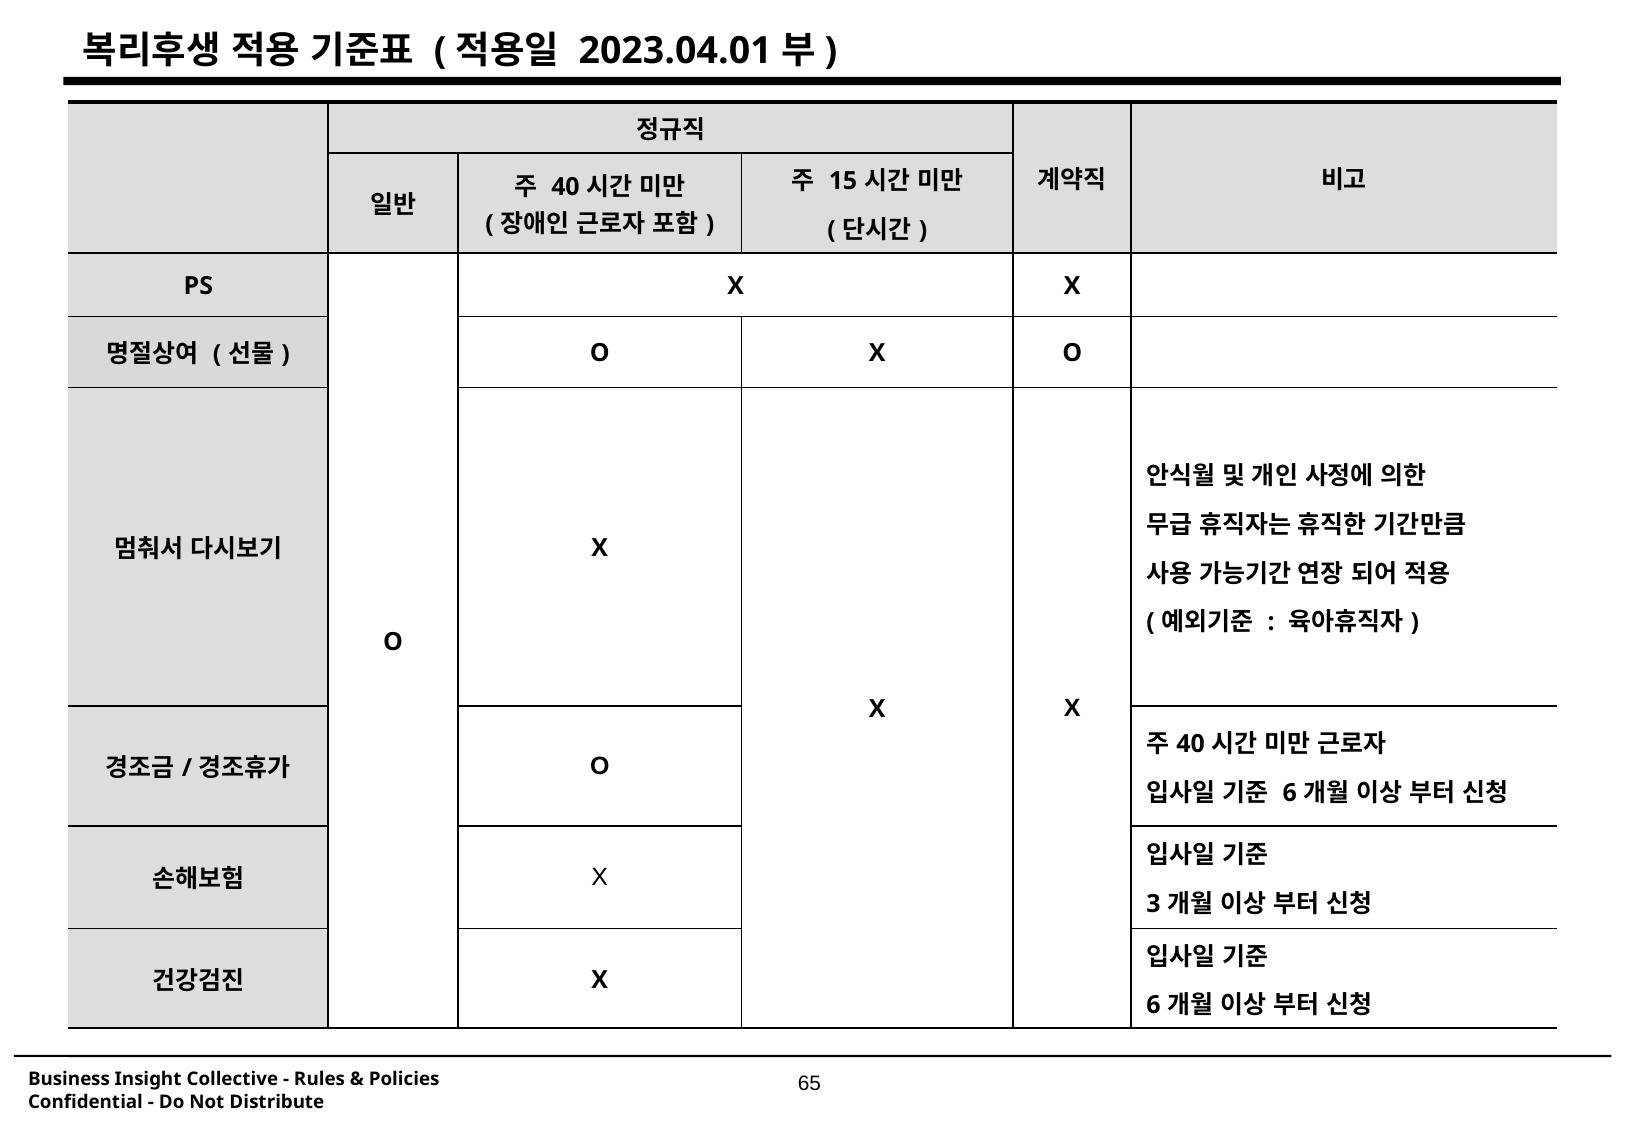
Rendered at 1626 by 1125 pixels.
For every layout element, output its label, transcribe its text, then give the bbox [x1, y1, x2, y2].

table_header 비고 [1132, 104, 1557, 252]
table_cell 주40시간 미만 근로자 입사일 기준 6개월 이상 부터 신청 [1132, 707, 1557, 825]
table_cell X [459, 254, 1012, 316]
table_cell [1132, 254, 1557, 316]
table_cell 명절상여 (선물) [68, 317, 327, 387]
table_header 계약직 [1014, 104, 1130, 252]
table_cell 주 15시간 미만 (단시간) [742, 154, 1012, 252]
table_cell X [742, 388, 1012, 1027]
table_cell 안식월 및 개인 사정에 의한 무급 휴직자는 휴직한 기간만큼 사용 가능기간 연장 되어 적용 (예외기준 : 육아휴직자) [1132, 388, 1557, 705]
table_cell O [459, 317, 741, 387]
table_cell X [742, 317, 1012, 387]
table_cell O [459, 707, 741, 825]
table_cell 일반 [329, 154, 457, 252]
table_header 정규직 [329, 104, 1012, 152]
table_cell 입사일 기준 6개월 이상 부터 신청 [1132, 929, 1557, 1027]
table_header [68, 104, 327, 252]
table_cell 건강검진 [68, 929, 327, 1027]
table_cell O [1014, 317, 1130, 387]
table_cell [1132, 317, 1557, 387]
table_cell PS [68, 254, 327, 316]
table_cell 경조금/경조휴가 [68, 707, 327, 825]
table_cell X [459, 827, 741, 928]
table_cell O [329, 254, 457, 1027]
table_cell X [459, 388, 741, 705]
table_cell X [1014, 254, 1130, 316]
table_cell X [459, 929, 741, 1027]
text_box 복리후생 적용 기준표 (적용일 2023.04.01부) [68, 18, 907, 79]
table_cell X [1014, 388, 1130, 1027]
table_cell 입사일 기준 3개월 이상 부터 신청 [1132, 827, 1557, 928]
table_cell 손해보험 [68, 827, 327, 928]
table_cell 멈춰서 다시보기 [68, 388, 327, 705]
table_cell 주 40시간 미만 (장애인 근로자 포함) [459, 154, 741, 252]
